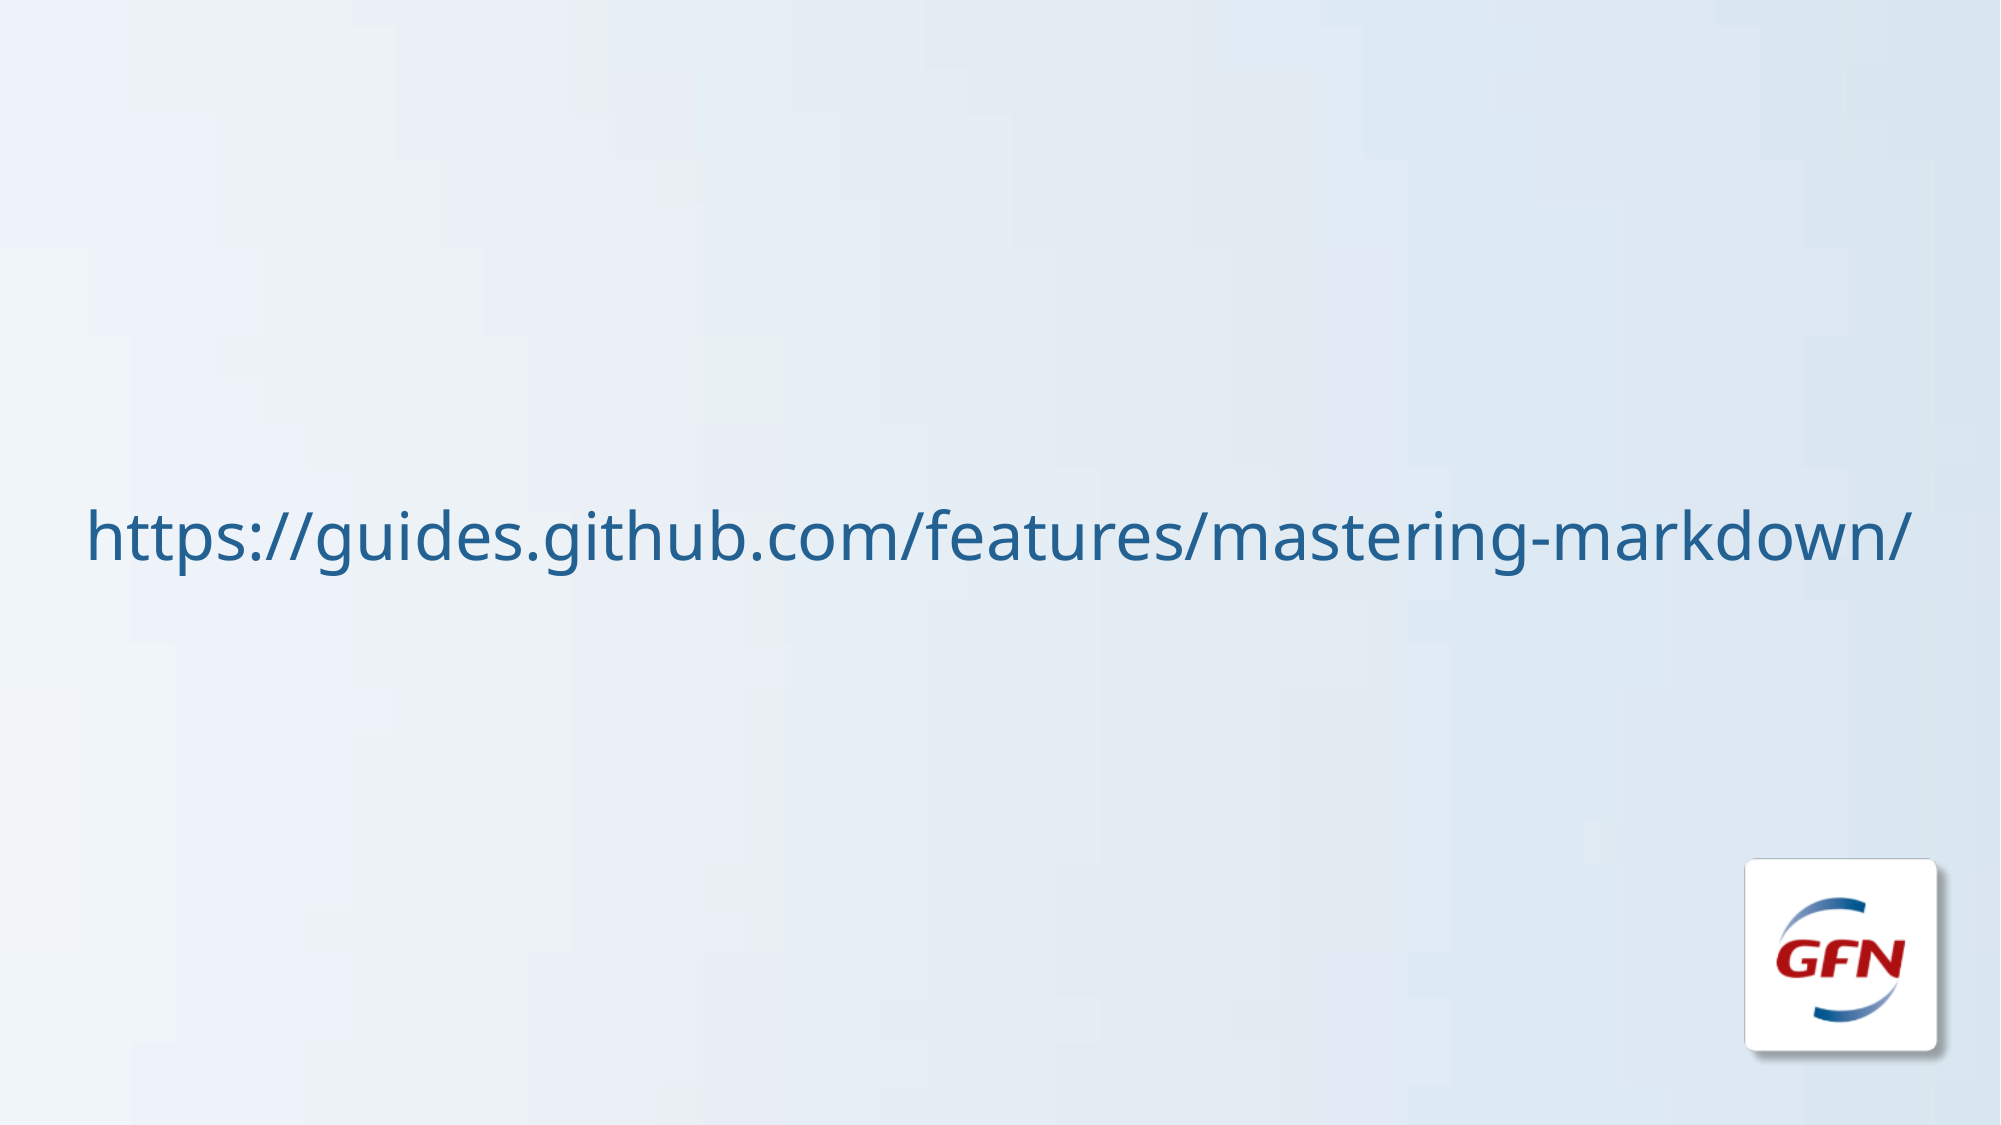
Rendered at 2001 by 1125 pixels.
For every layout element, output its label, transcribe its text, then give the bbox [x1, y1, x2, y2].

text_box https://guides.github.com/features/mastering-markdown/ [0, 496, 2000, 583]
picture [0, 0, 2001, 1125]
